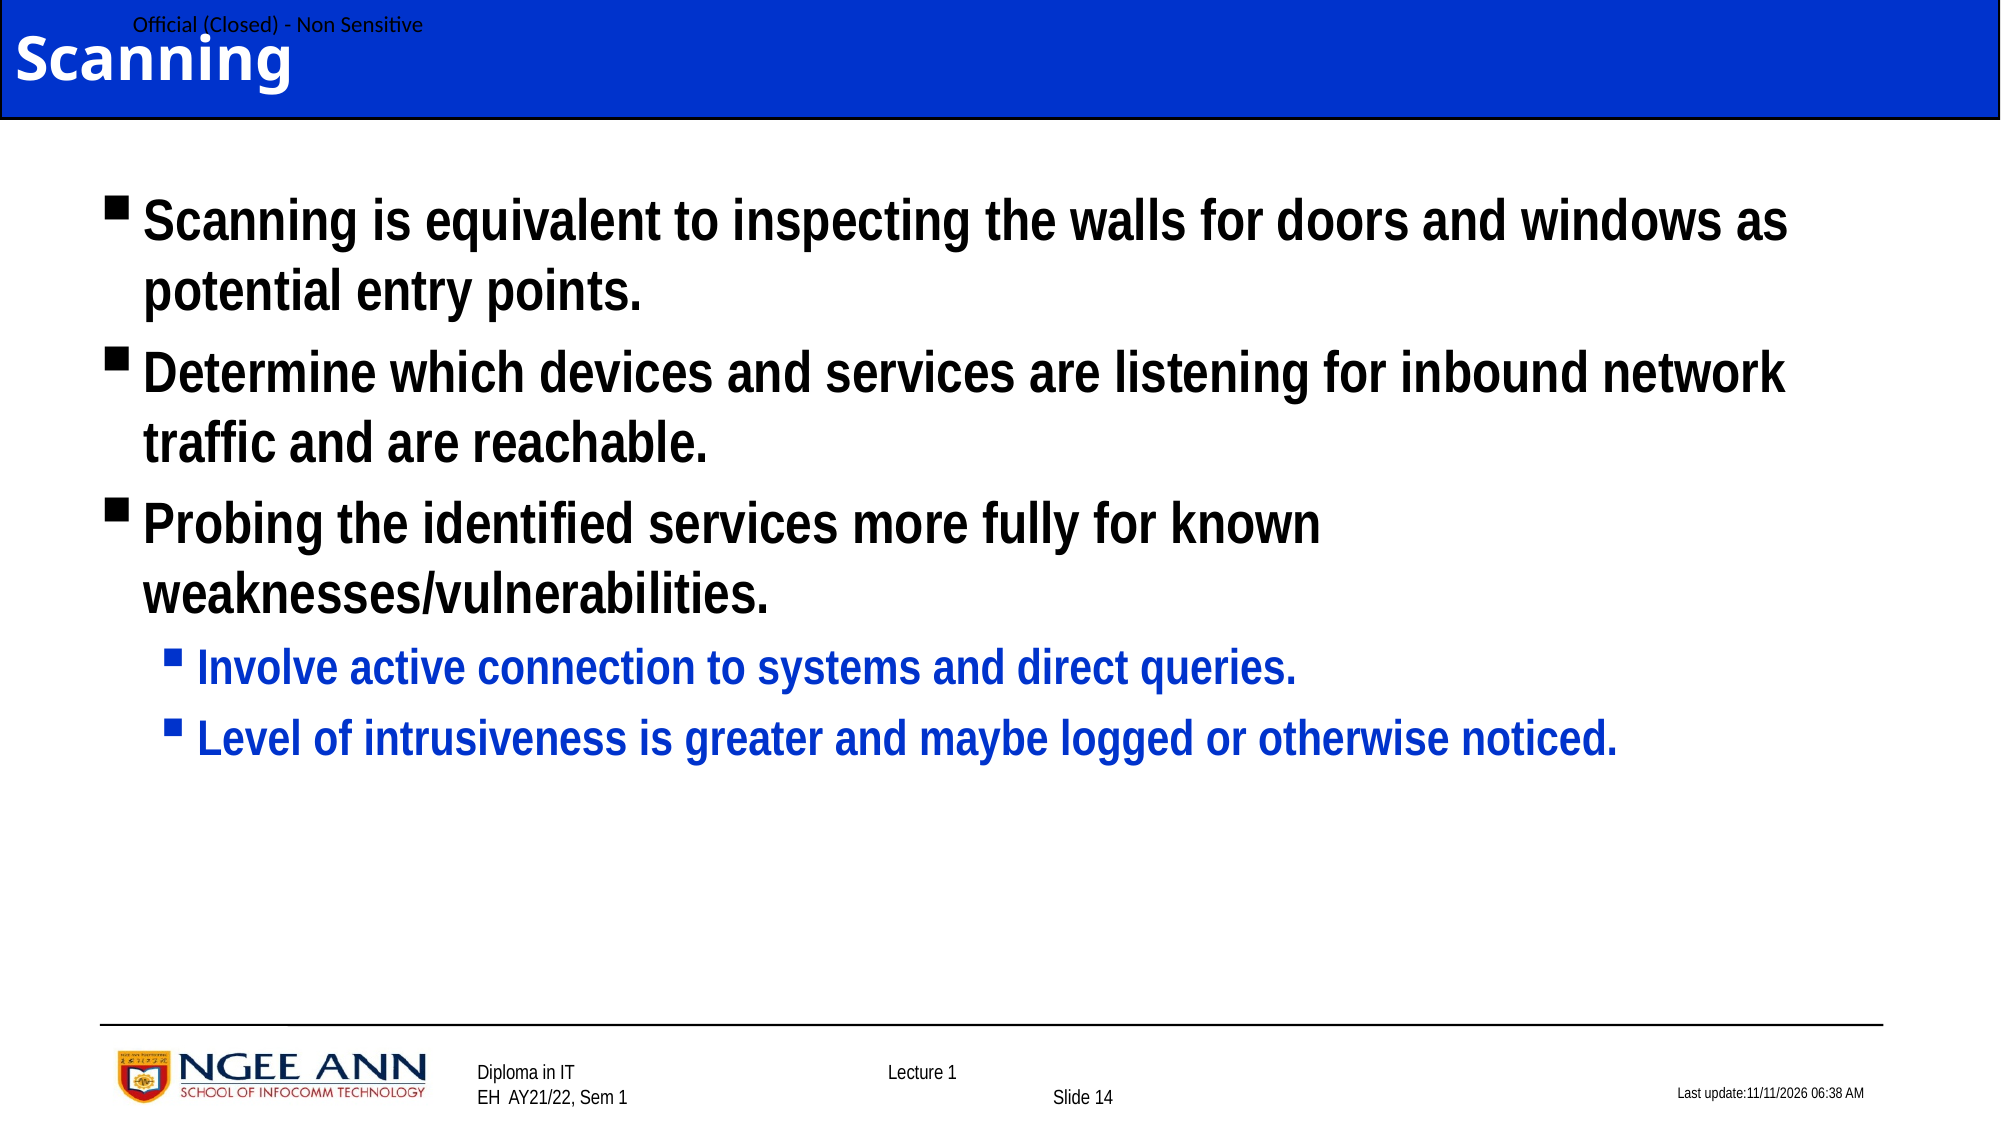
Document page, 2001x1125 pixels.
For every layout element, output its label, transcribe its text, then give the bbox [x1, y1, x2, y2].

title Scanning [0, 0, 1969, 115]
list Scanning is equivalent to inspecting the walls for doors and windows as potential entry points. Determine which devices and services are listening for inbound network traffic and are reachable. Probing the identified services more fully for known weaknesses/vulnerabilities. Involve active connection to systems and direct queries. Level of intrusiveness is greater and maybe logged or otherwise noticed. [83, 174, 1867, 1025]
picture [83, 1028, 459, 1125]
